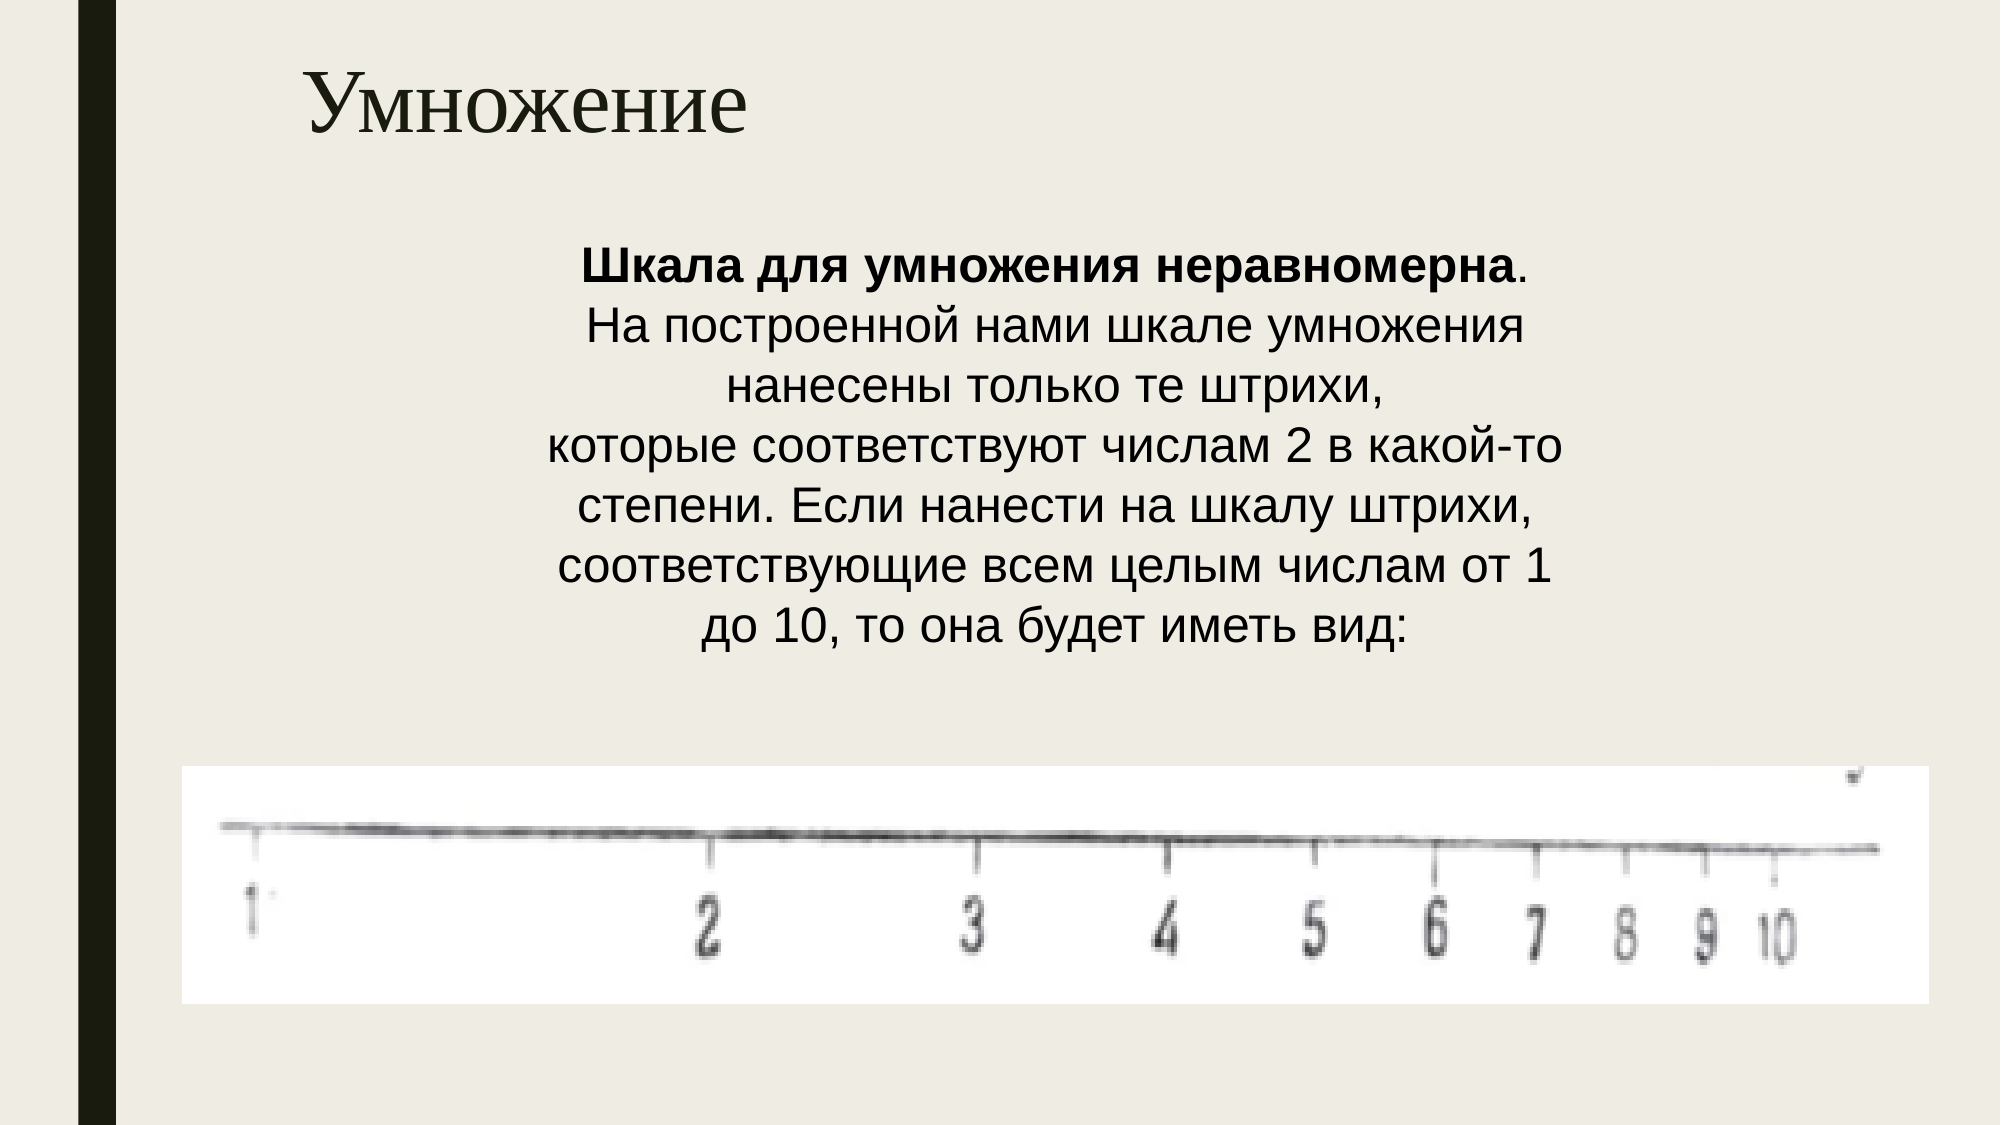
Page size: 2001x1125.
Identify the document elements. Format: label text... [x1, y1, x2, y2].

title Умножение [285, 47, 1000, 265]
picture [181, 765, 1929, 1005]
text_box Шкала для умножения неравномерна. На построенной нами шкале умножения нанесены только те штрихи, которые соответствуют числам 2 в какой-то степени. Если нанести на шкалу штрихи, соответствующие всем целым числам от 1 до 10, то она будет иметь вид: [524, 222, 1586, 723]
